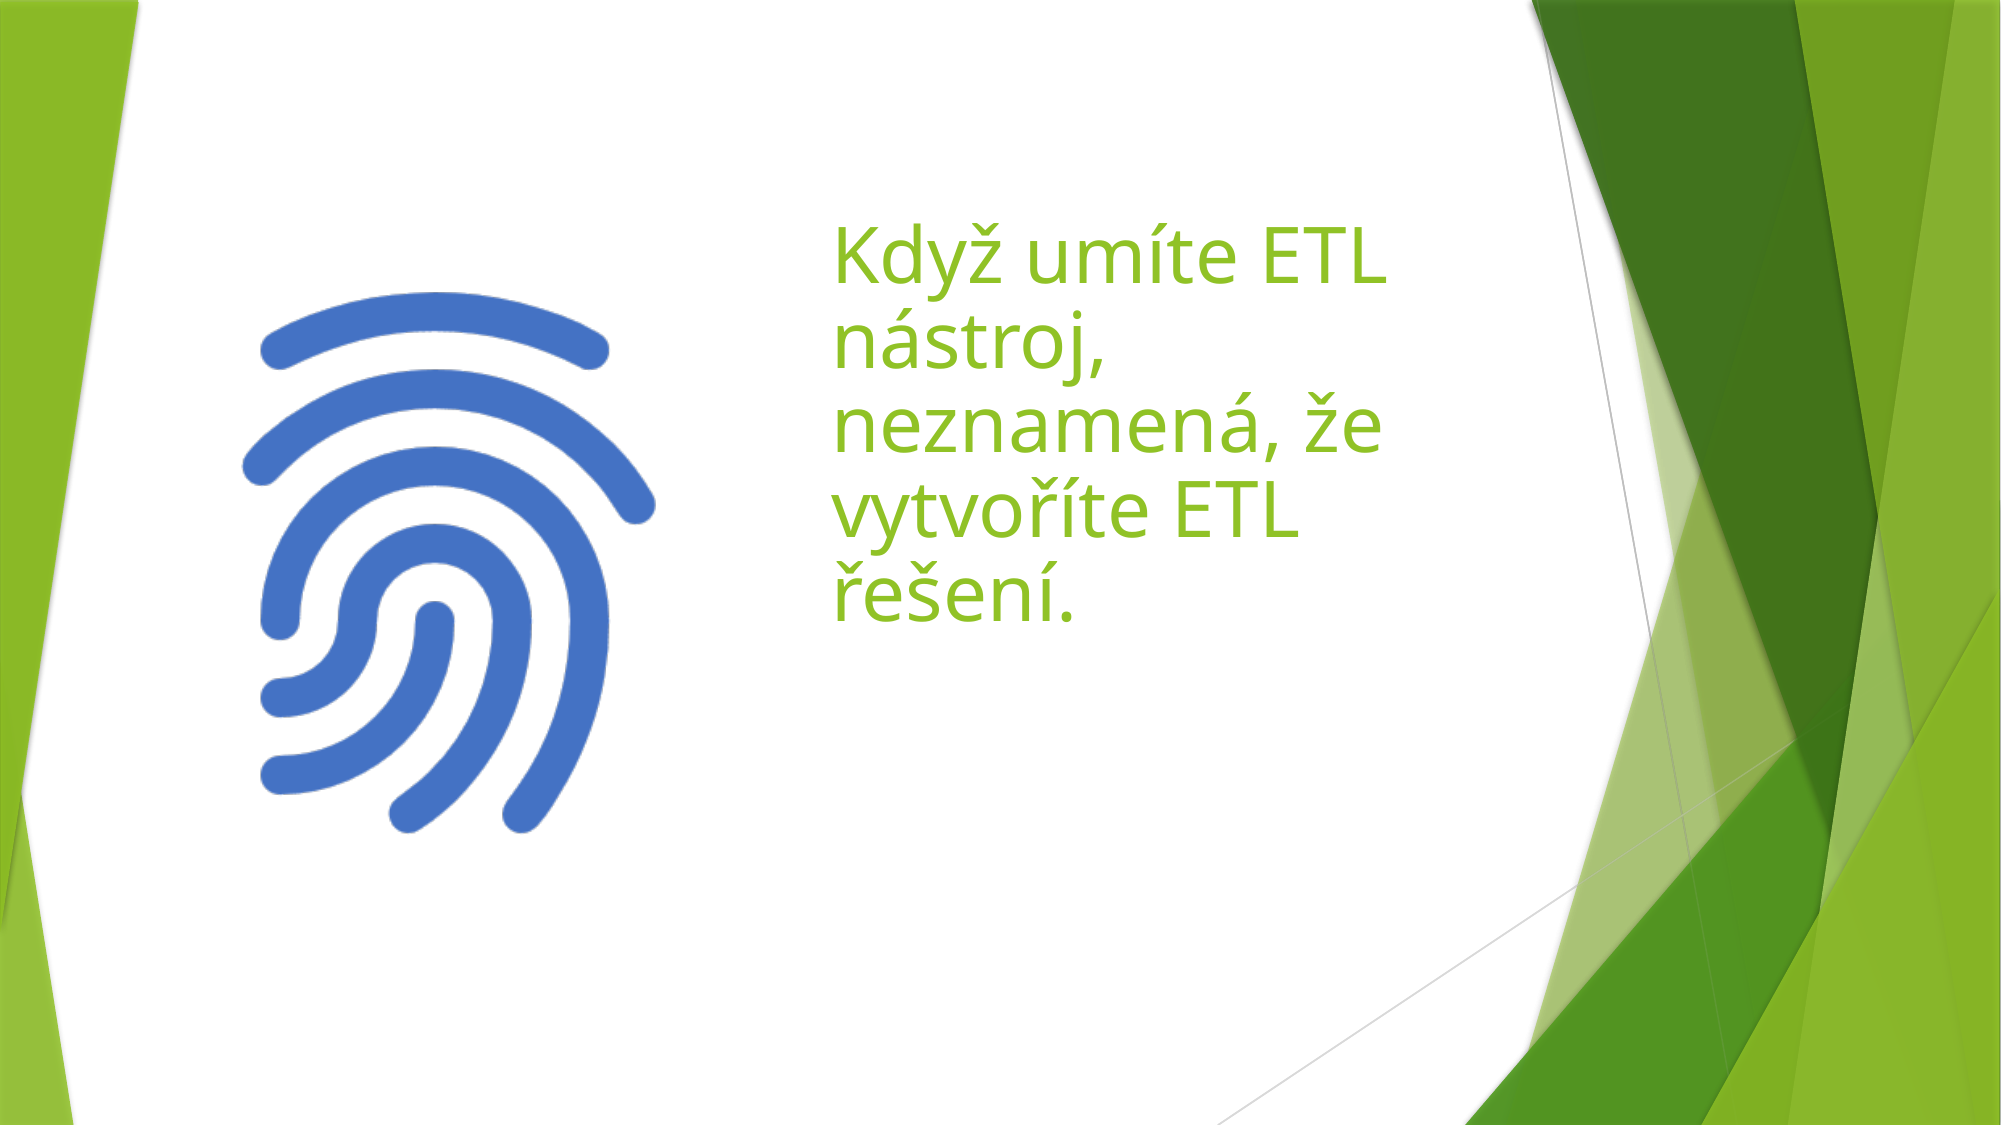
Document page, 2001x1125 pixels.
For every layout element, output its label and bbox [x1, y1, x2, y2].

text_box [0, 0, 2000, 1125]
picture [145, 253, 764, 873]
